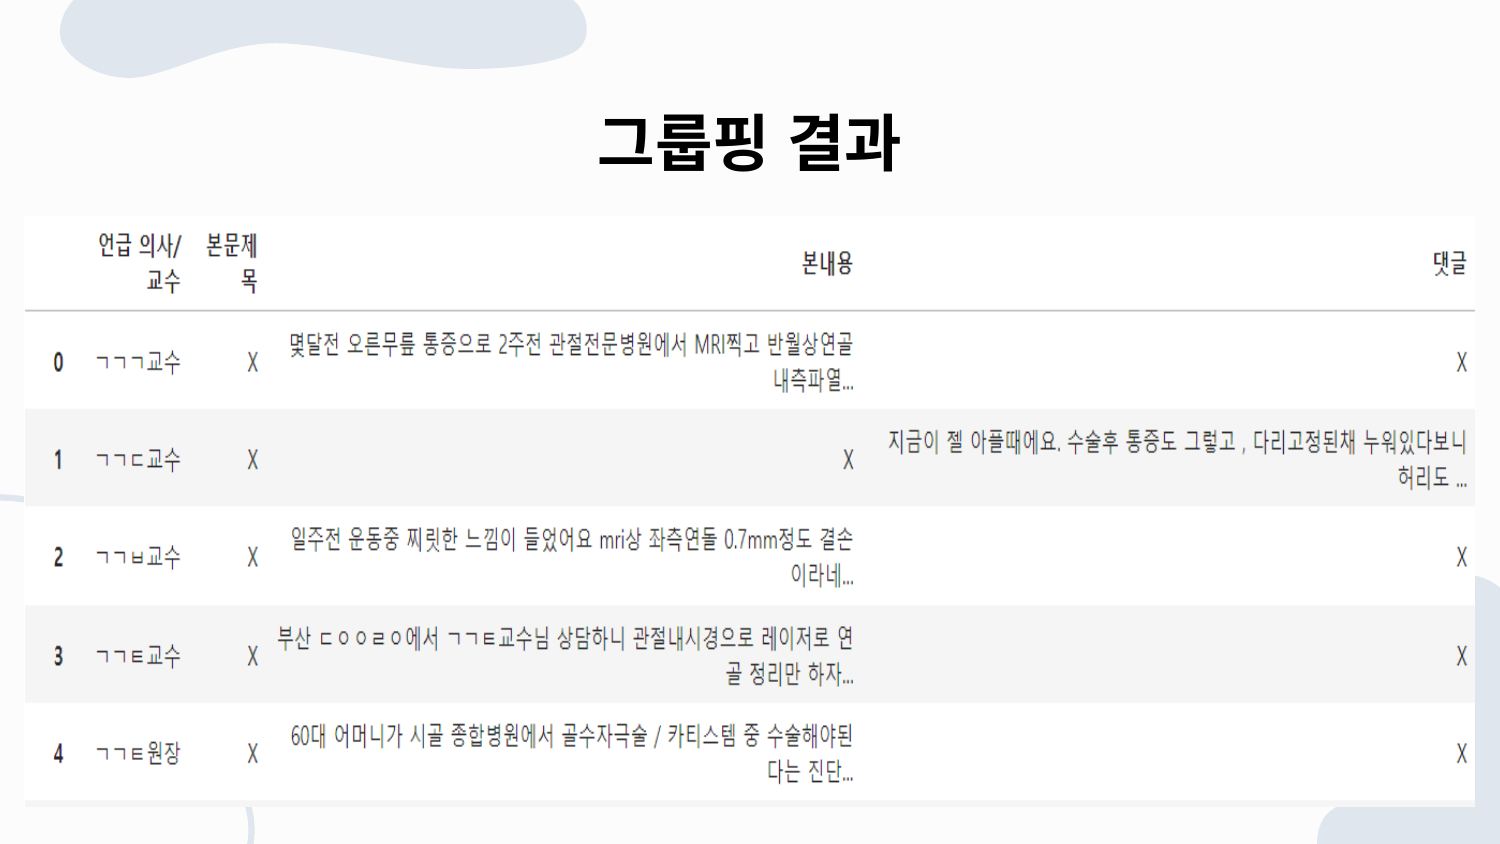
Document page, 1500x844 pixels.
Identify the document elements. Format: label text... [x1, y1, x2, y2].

picture [24, 216, 1476, 808]
title 그룹핑 결과 [118, 77, 1382, 192]
